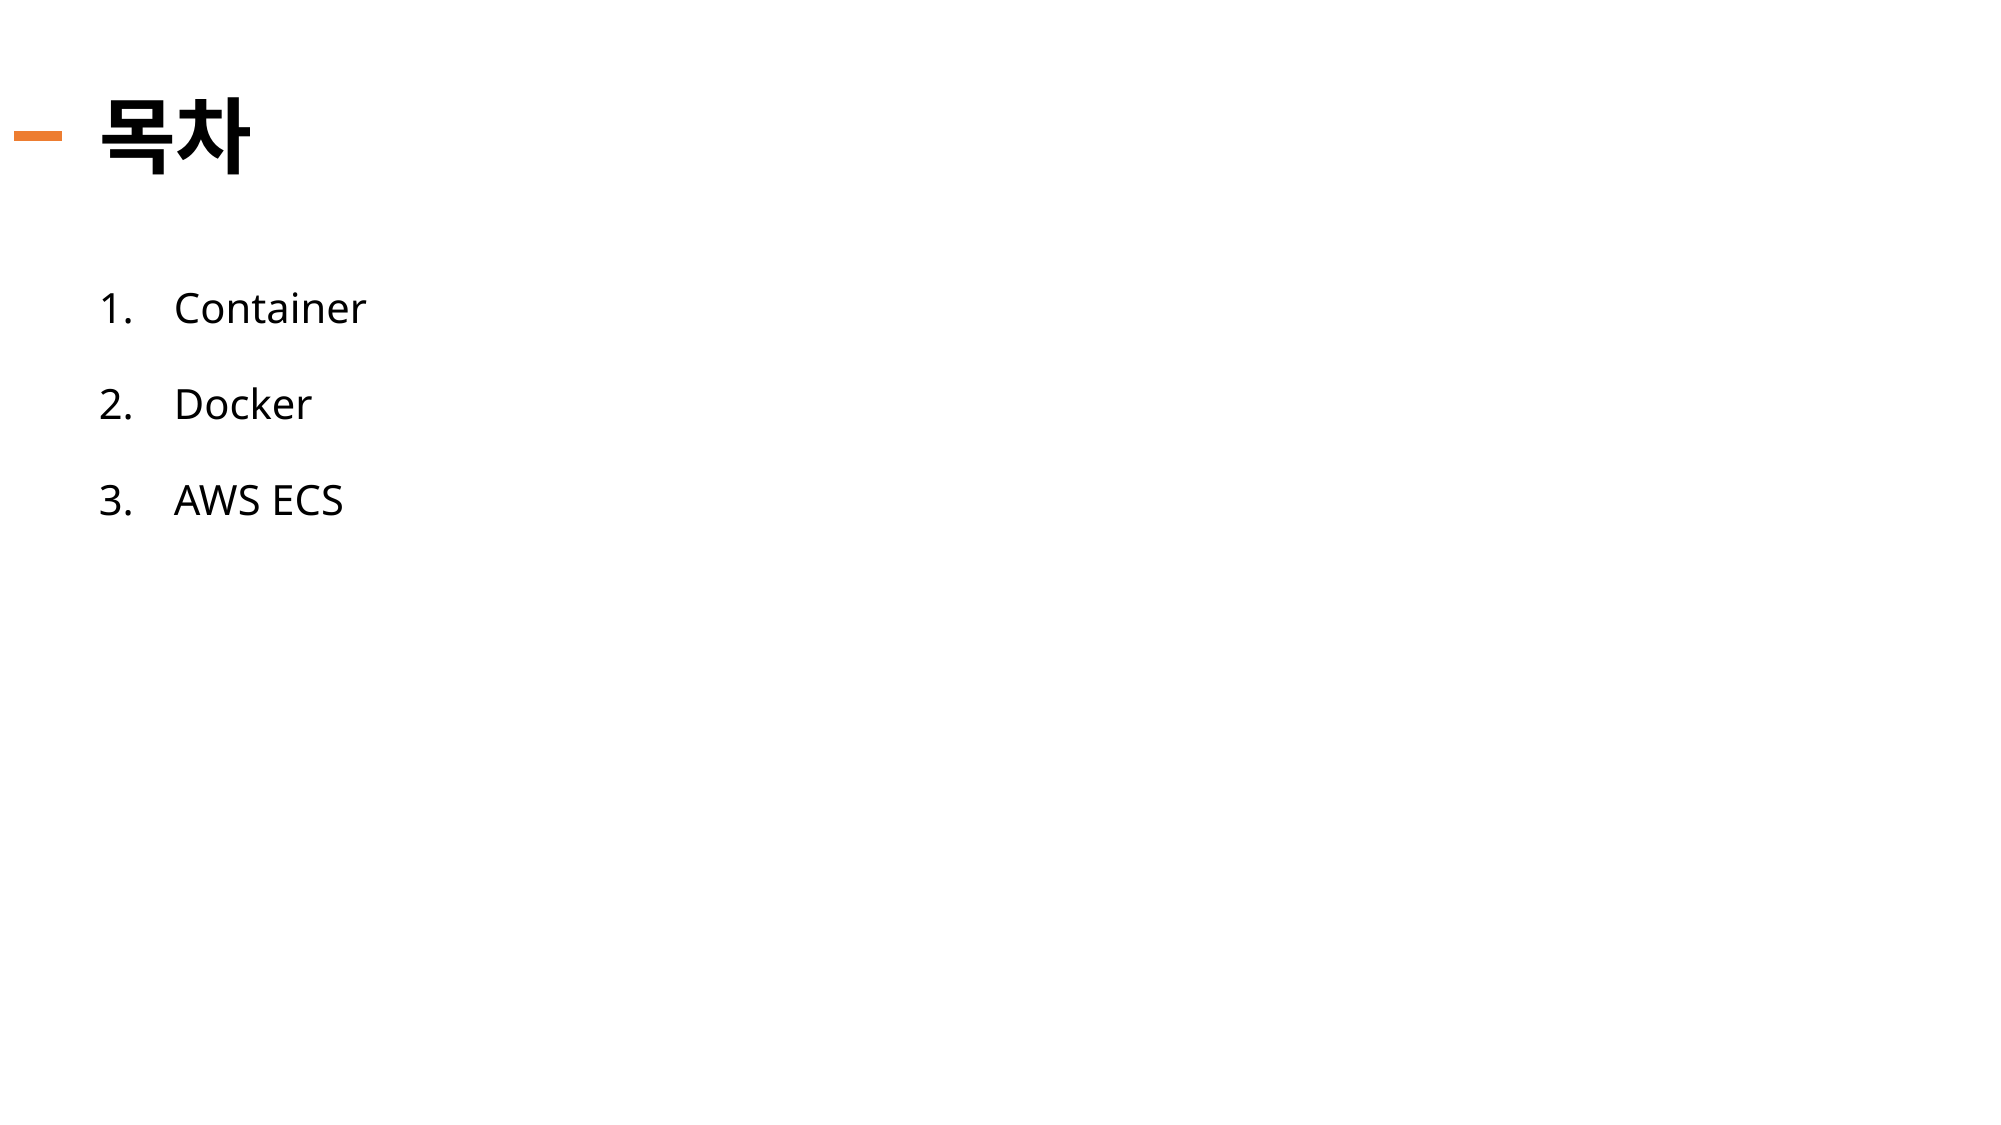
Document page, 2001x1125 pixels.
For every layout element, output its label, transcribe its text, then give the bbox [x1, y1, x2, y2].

text_box [14, 131, 62, 141]
title 목차 [84, 31, 1810, 249]
list Container Docker AWS ECS [83, 248, 1809, 963]
